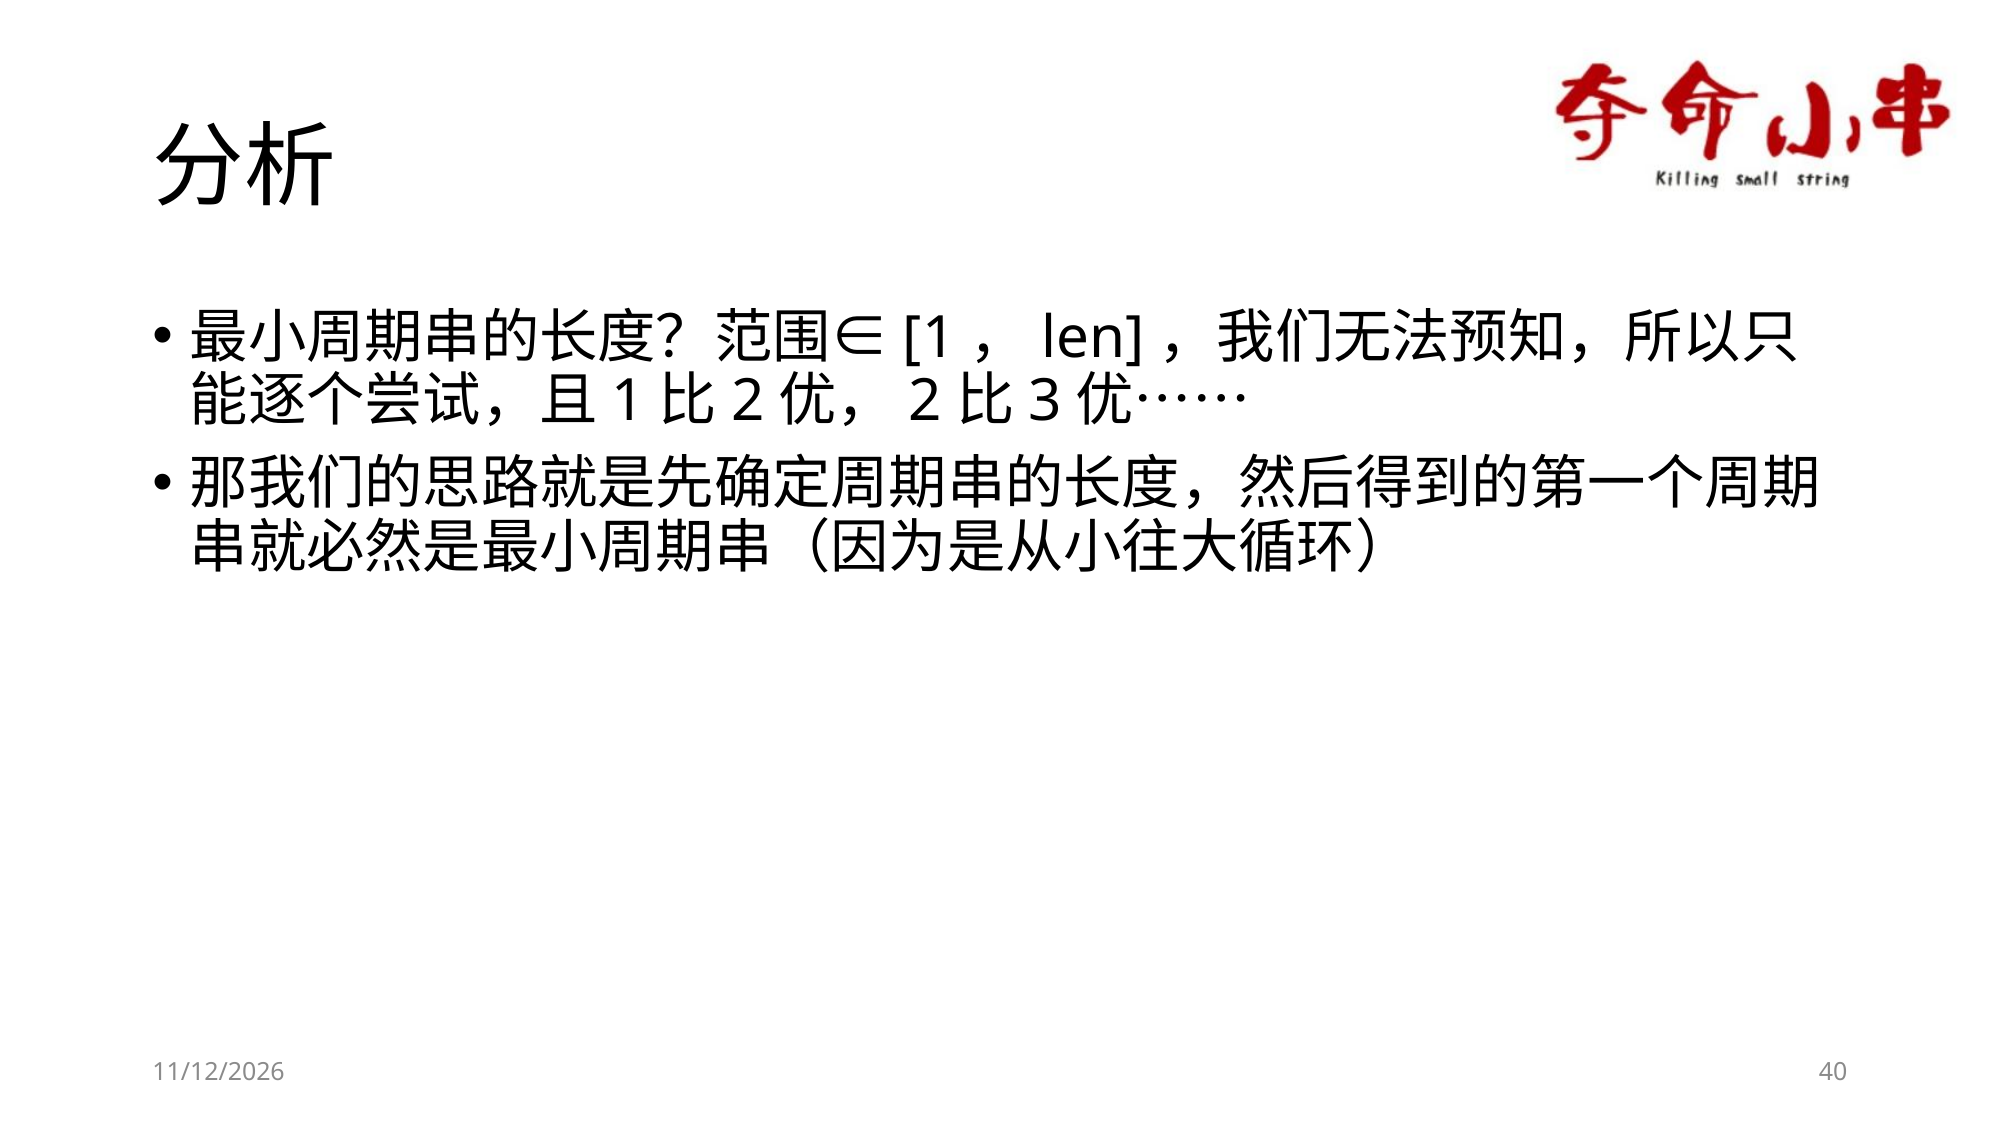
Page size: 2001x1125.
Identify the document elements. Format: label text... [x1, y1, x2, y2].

slide_number 40 [1412, 1042, 1863, 1103]
list 最小周期串的长度？范围∈[1，len]，我们无法预知，所以只能逐个尝试，且1比2优，2比3优…… 那我们的思路就是先确定周期串的长度，然后得到的第一个周期串就必然是最小周期串（因为是从小往大循环） [137, 299, 1863, 1014]
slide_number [137, 1042, 588, 1103]
title 分析 [137, 59, 1863, 278]
picture [1530, 40, 1974, 209]
